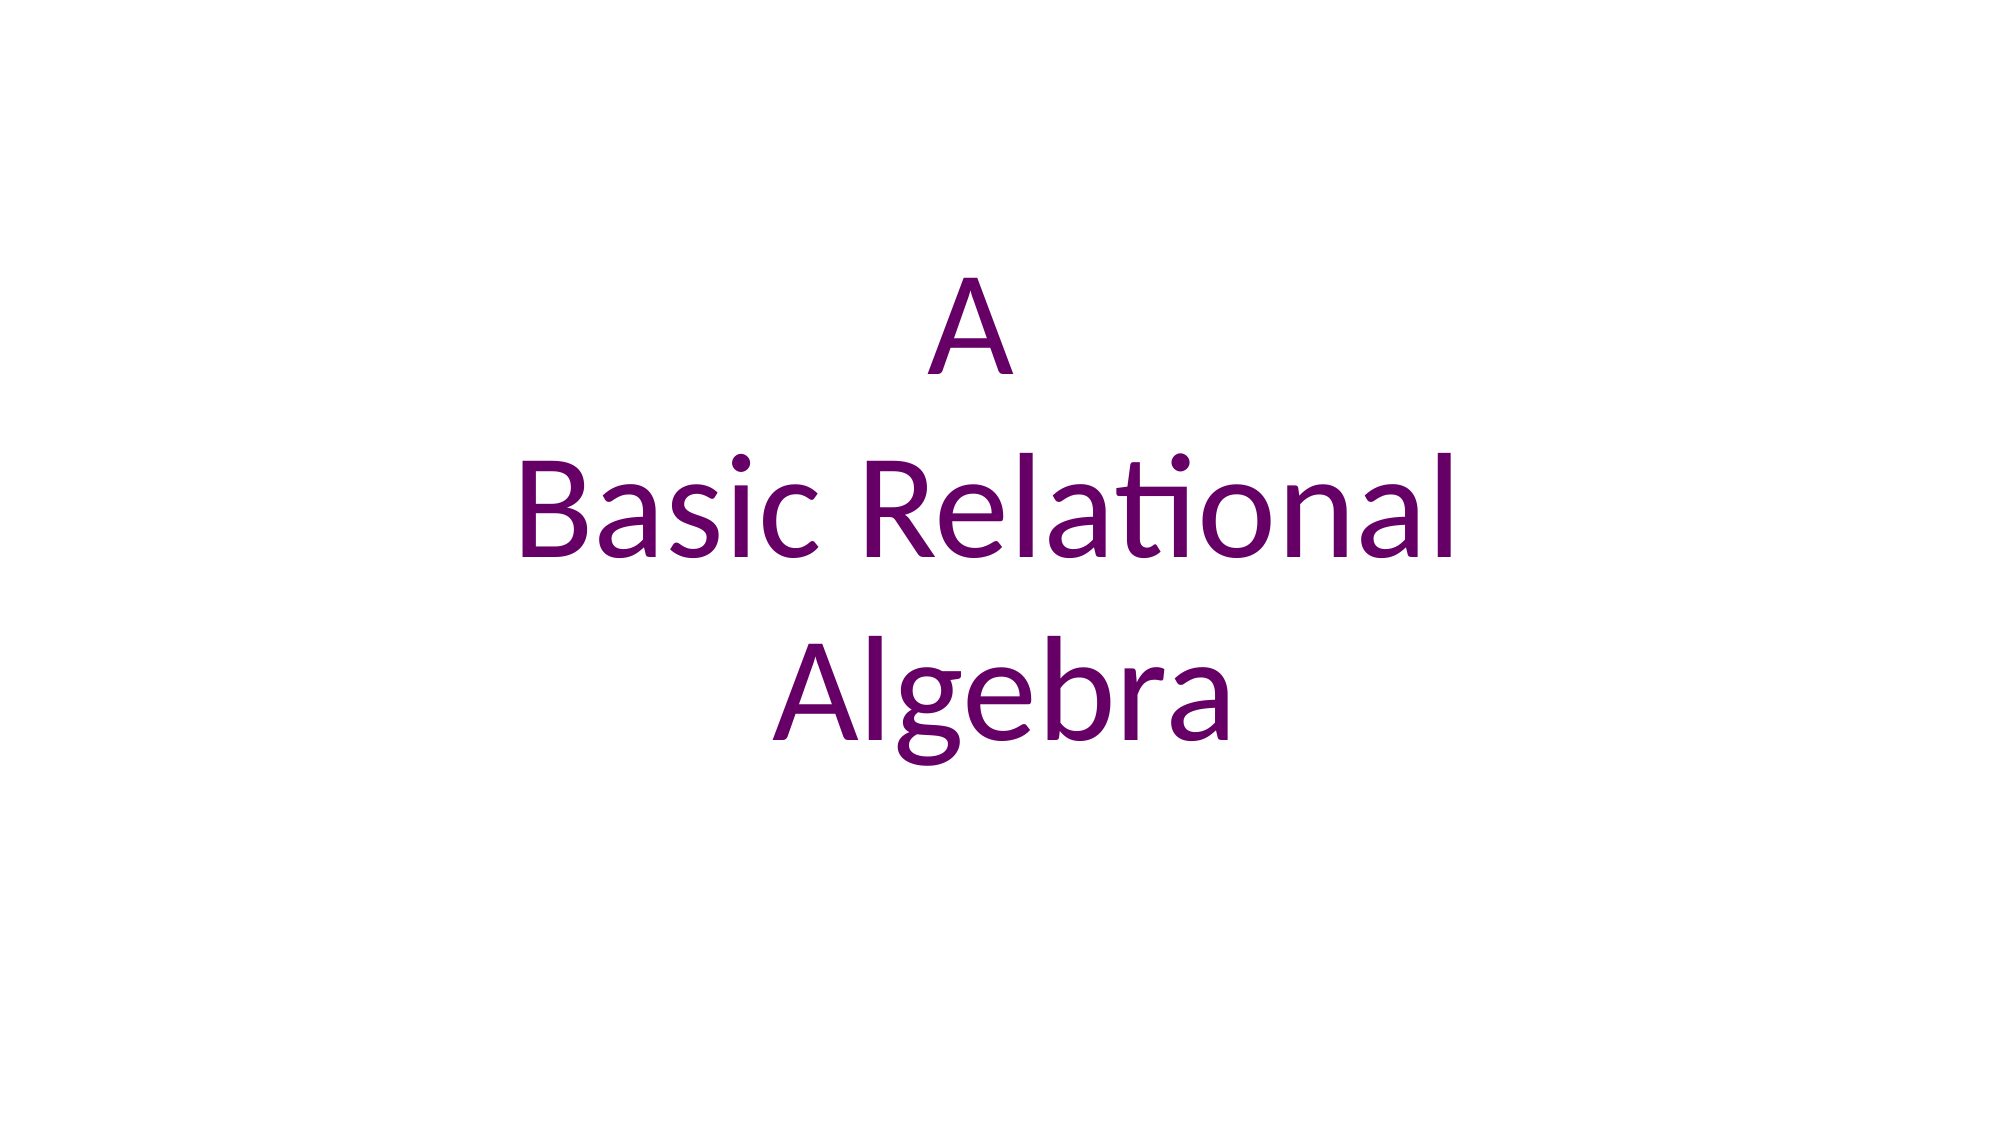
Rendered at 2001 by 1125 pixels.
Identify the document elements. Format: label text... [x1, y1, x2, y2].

list A Basic Relational Algebra [350, 237, 1625, 913]
